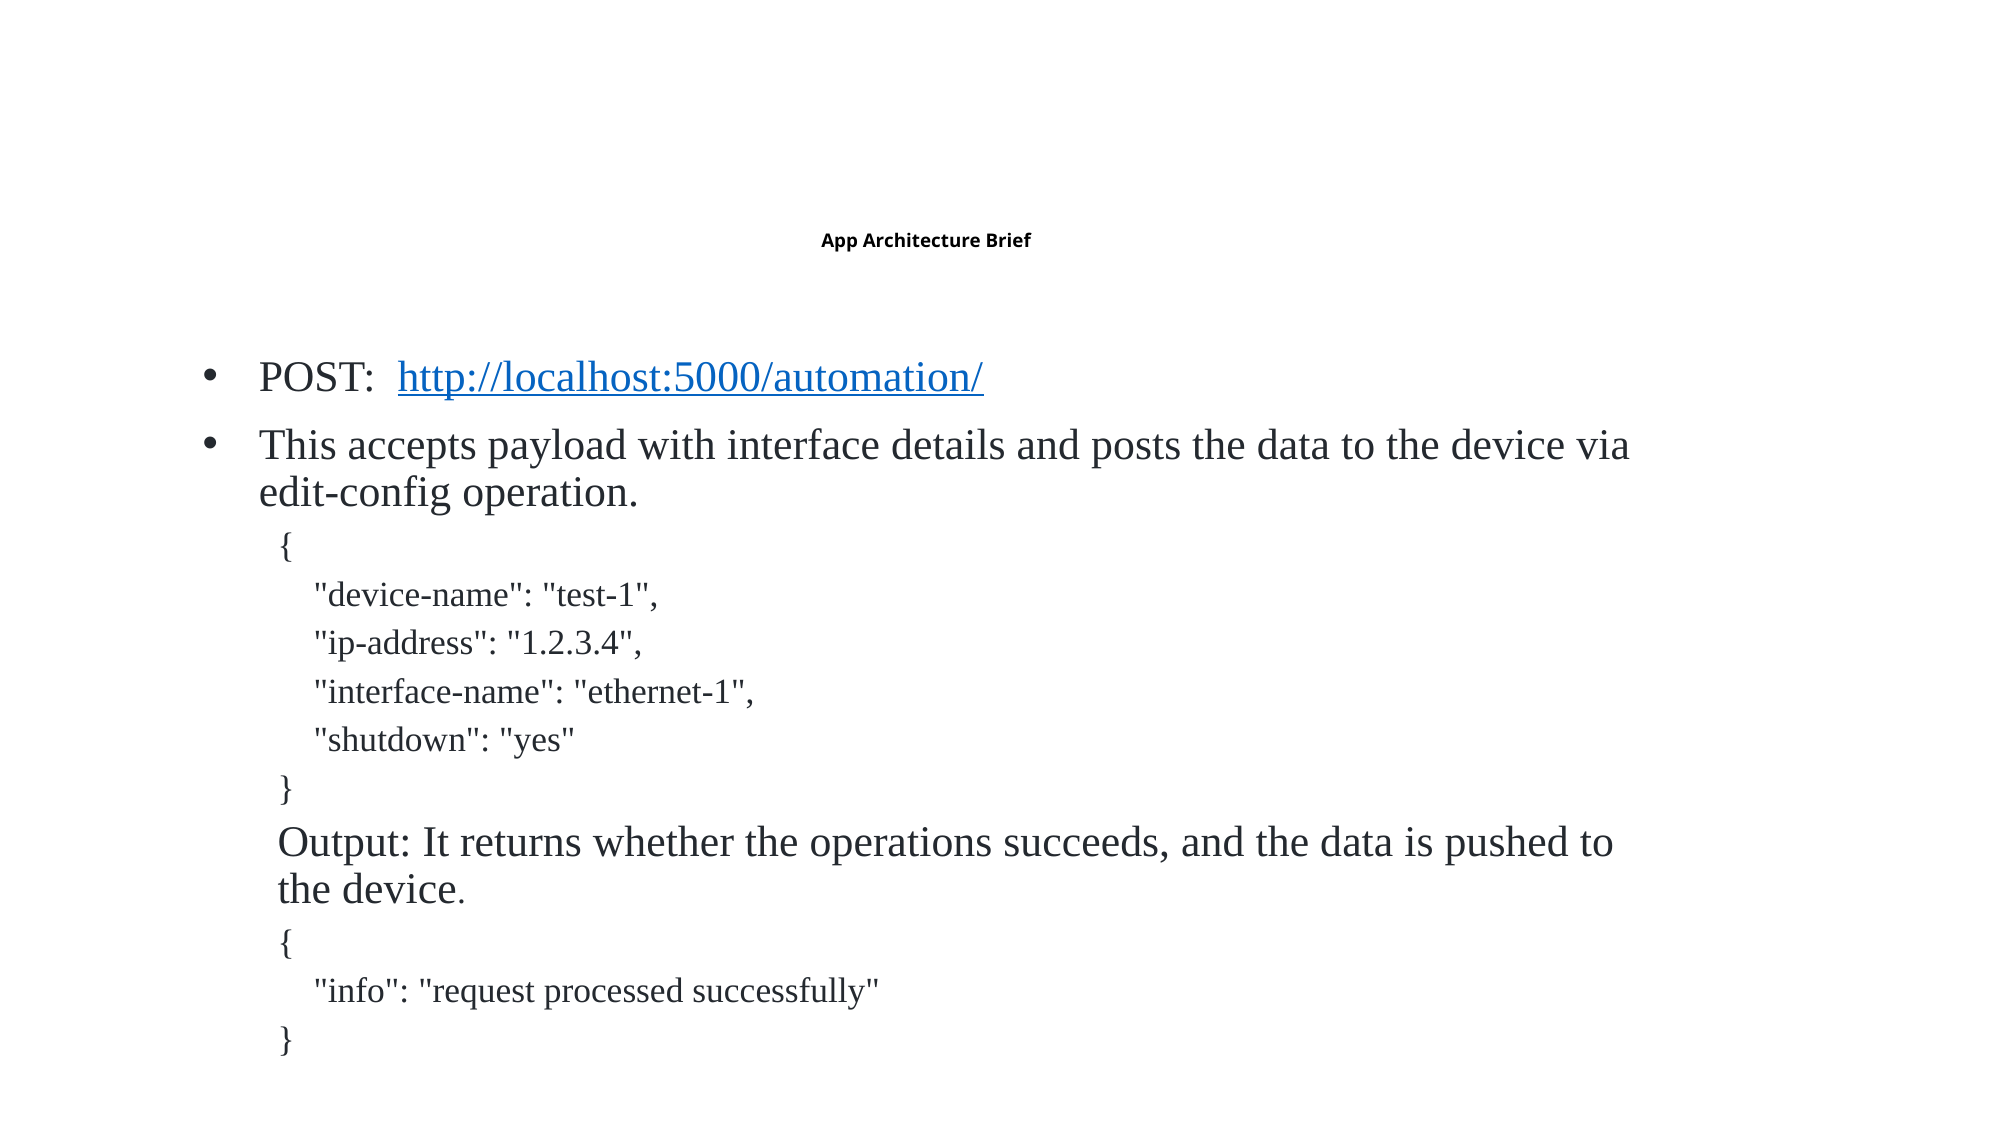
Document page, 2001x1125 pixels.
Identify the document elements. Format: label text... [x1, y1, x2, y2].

title App Architecture Brief [332, 141, 1519, 260]
subtitle POST: http://localhost:5000/automation/ This accepts payload with interface details and posts the data to the device via edit-config operation. { "device-name": "test-1", "ip-address": "1.2.3.4", "interface-name": "ethernet-1", "shutdown": "yes" } Output: It returns whether the operations succeeds, and the data is pushed to the device. { "info": "request processed successfully" } [187, 275, 1688, 1097]
